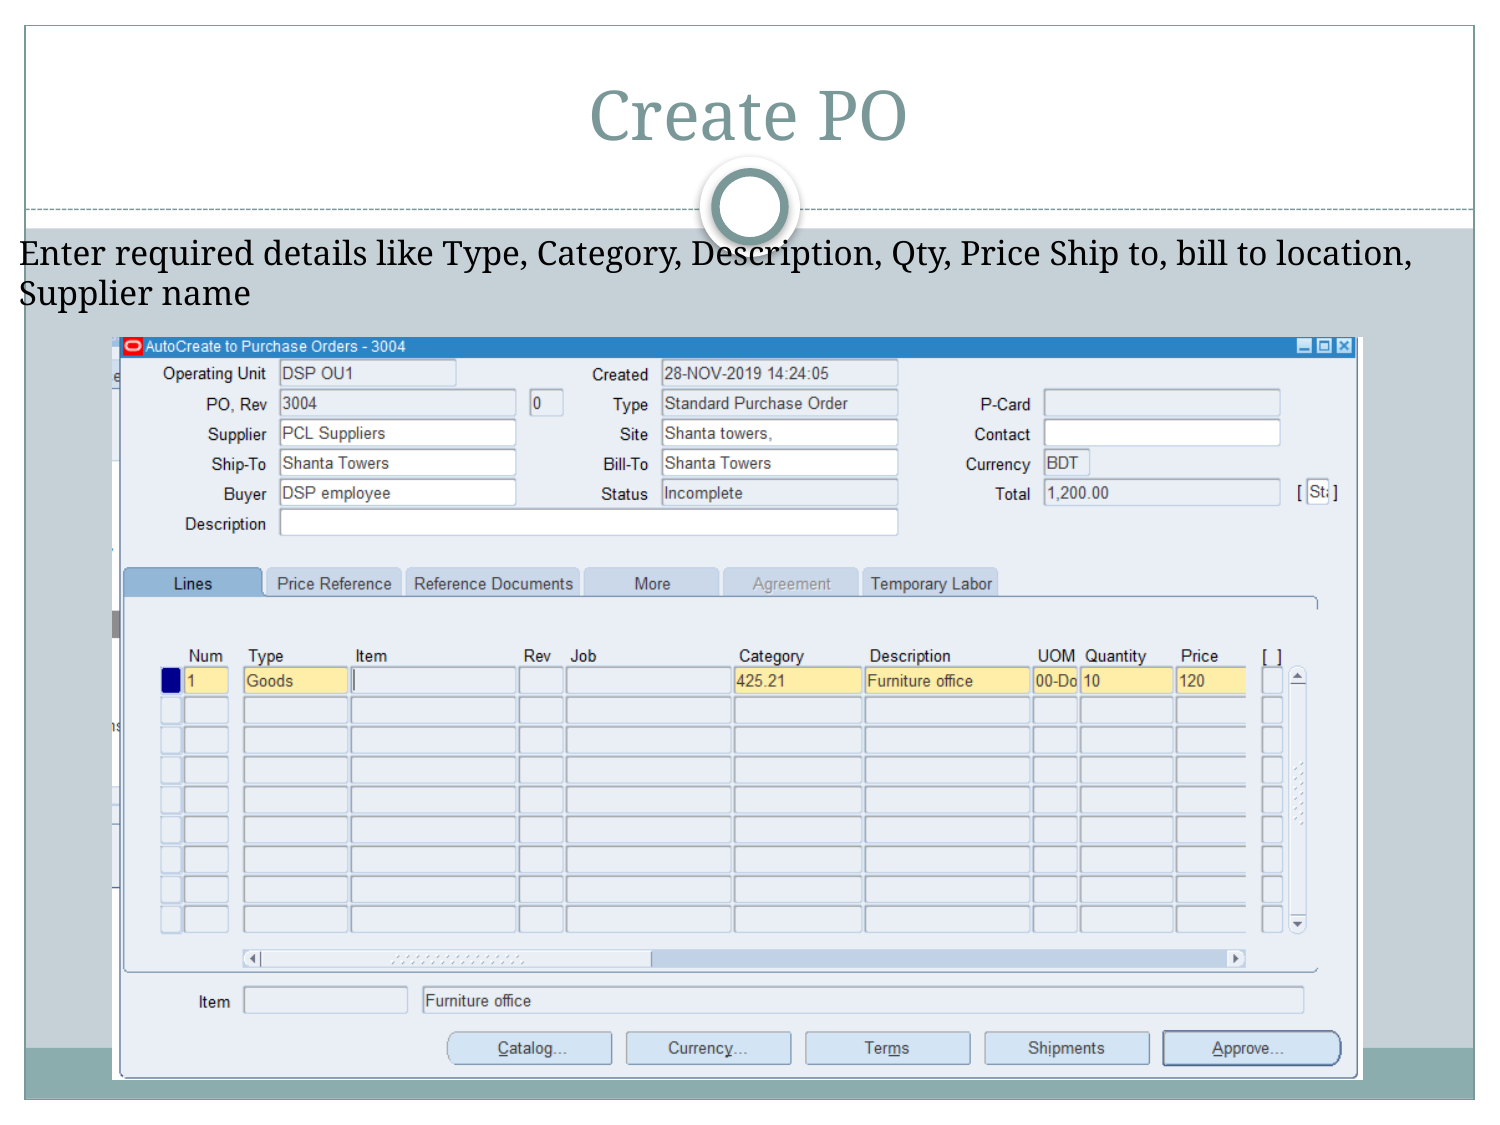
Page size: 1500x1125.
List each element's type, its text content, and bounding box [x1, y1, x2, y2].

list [112, 337, 1363, 1081]
title Create PO [49, 37, 1450, 162]
text_box Enter required details like Type, Category, Description, Qty, Price Ship to, bill to location, Supplier name [3, 224, 1438, 320]
